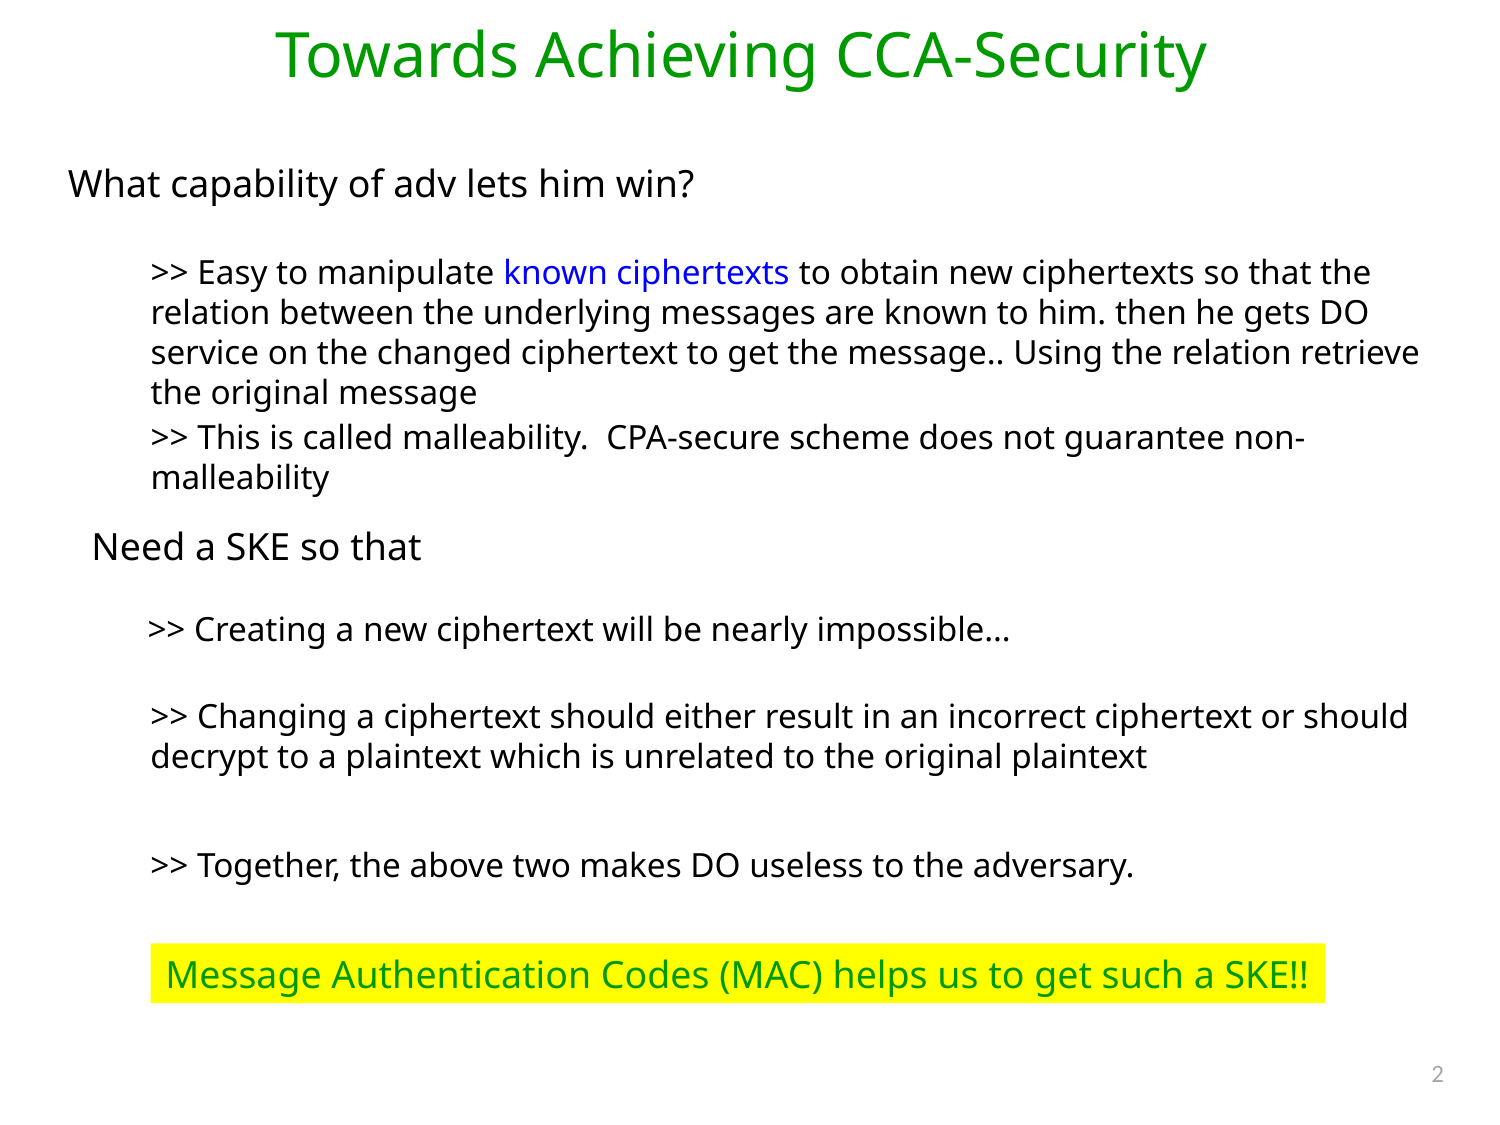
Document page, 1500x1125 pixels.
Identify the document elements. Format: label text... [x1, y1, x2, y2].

text_box >> Together, the above two makes DO useless to the adversary. [135, 837, 1459, 892]
slide_number 2 [1395, 1049, 1481, 1094]
text_box >> This is called malleability. CPA-secure scheme does not guarantee non-malleability [135, 408, 1483, 504]
text_box >> Creating a new ciphertext will be nearly impossible… [123, 600, 1465, 656]
text_box >> Changing a ciphertext should either result in an incorrect ciphertext or should decrypt to a plaintext which is unrelated to the original plaintext [135, 687, 1483, 783]
text_box What capability of adv lets him win? [53, 152, 774, 213]
text_box >> Easy to manipulate known ciphertexts to obtain new ciphertexts so that the relation between the underlying messages are known to him. then he gets DO service on the changed ciphertext to get the message.. Using the relation retrieve the original message [135, 243, 1471, 419]
text_box Message Authentication Codes (MAC) helps us to get such a SKE!! [150, 943, 1325, 1004]
text_box Need a SKE so that [76, 515, 1447, 575]
text_box Towards Achieving CCA-Security [0, 7, 1500, 114]
